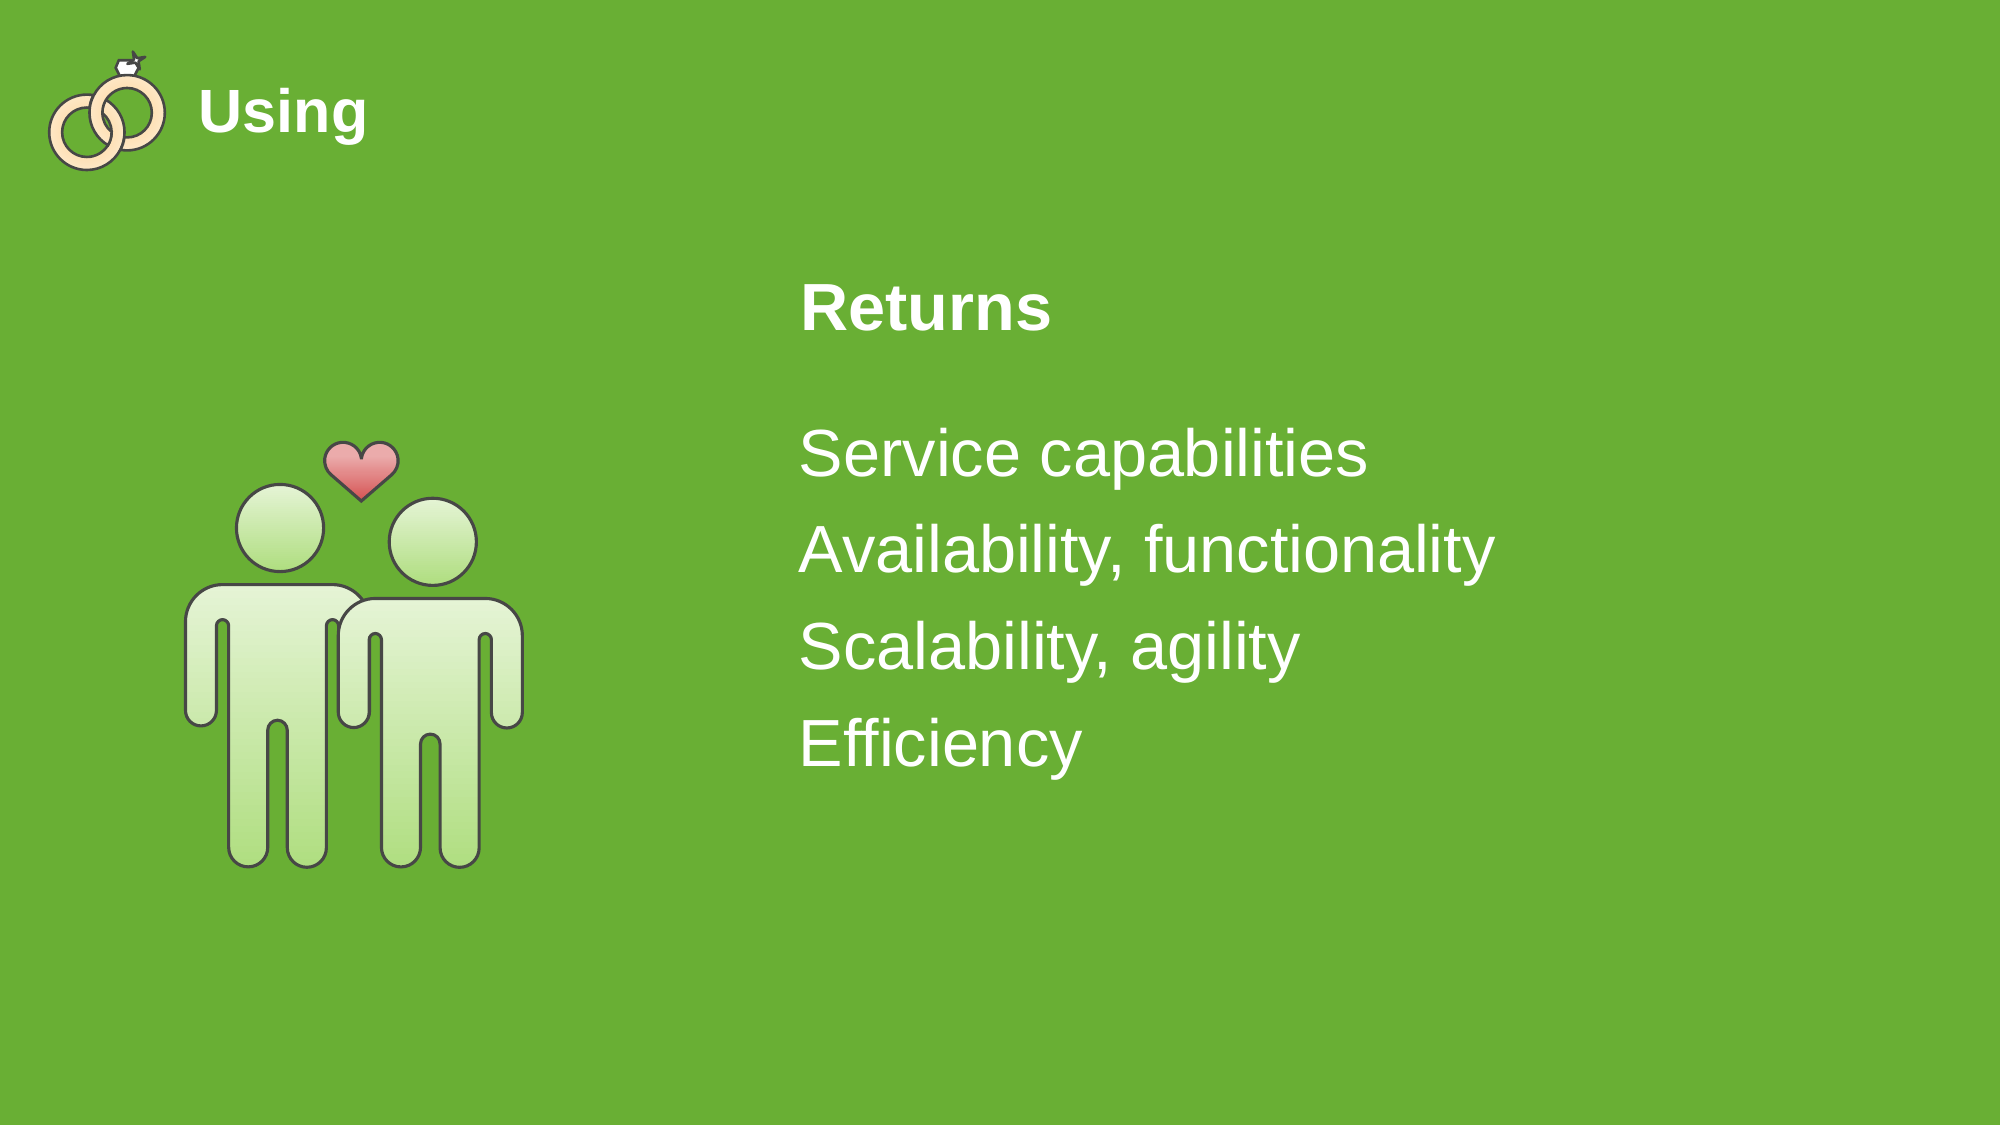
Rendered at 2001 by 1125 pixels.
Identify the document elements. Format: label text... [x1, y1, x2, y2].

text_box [185, 484, 522, 868]
text_box [324, 442, 398, 482]
text_box Using [184, 63, 384, 152]
text_box Returns [785, 256, 1068, 352]
text_box Service capabilities Availability, functionality Scalability, agility Efficiency [784, 402, 1921, 798]
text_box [48, 50, 166, 171]
